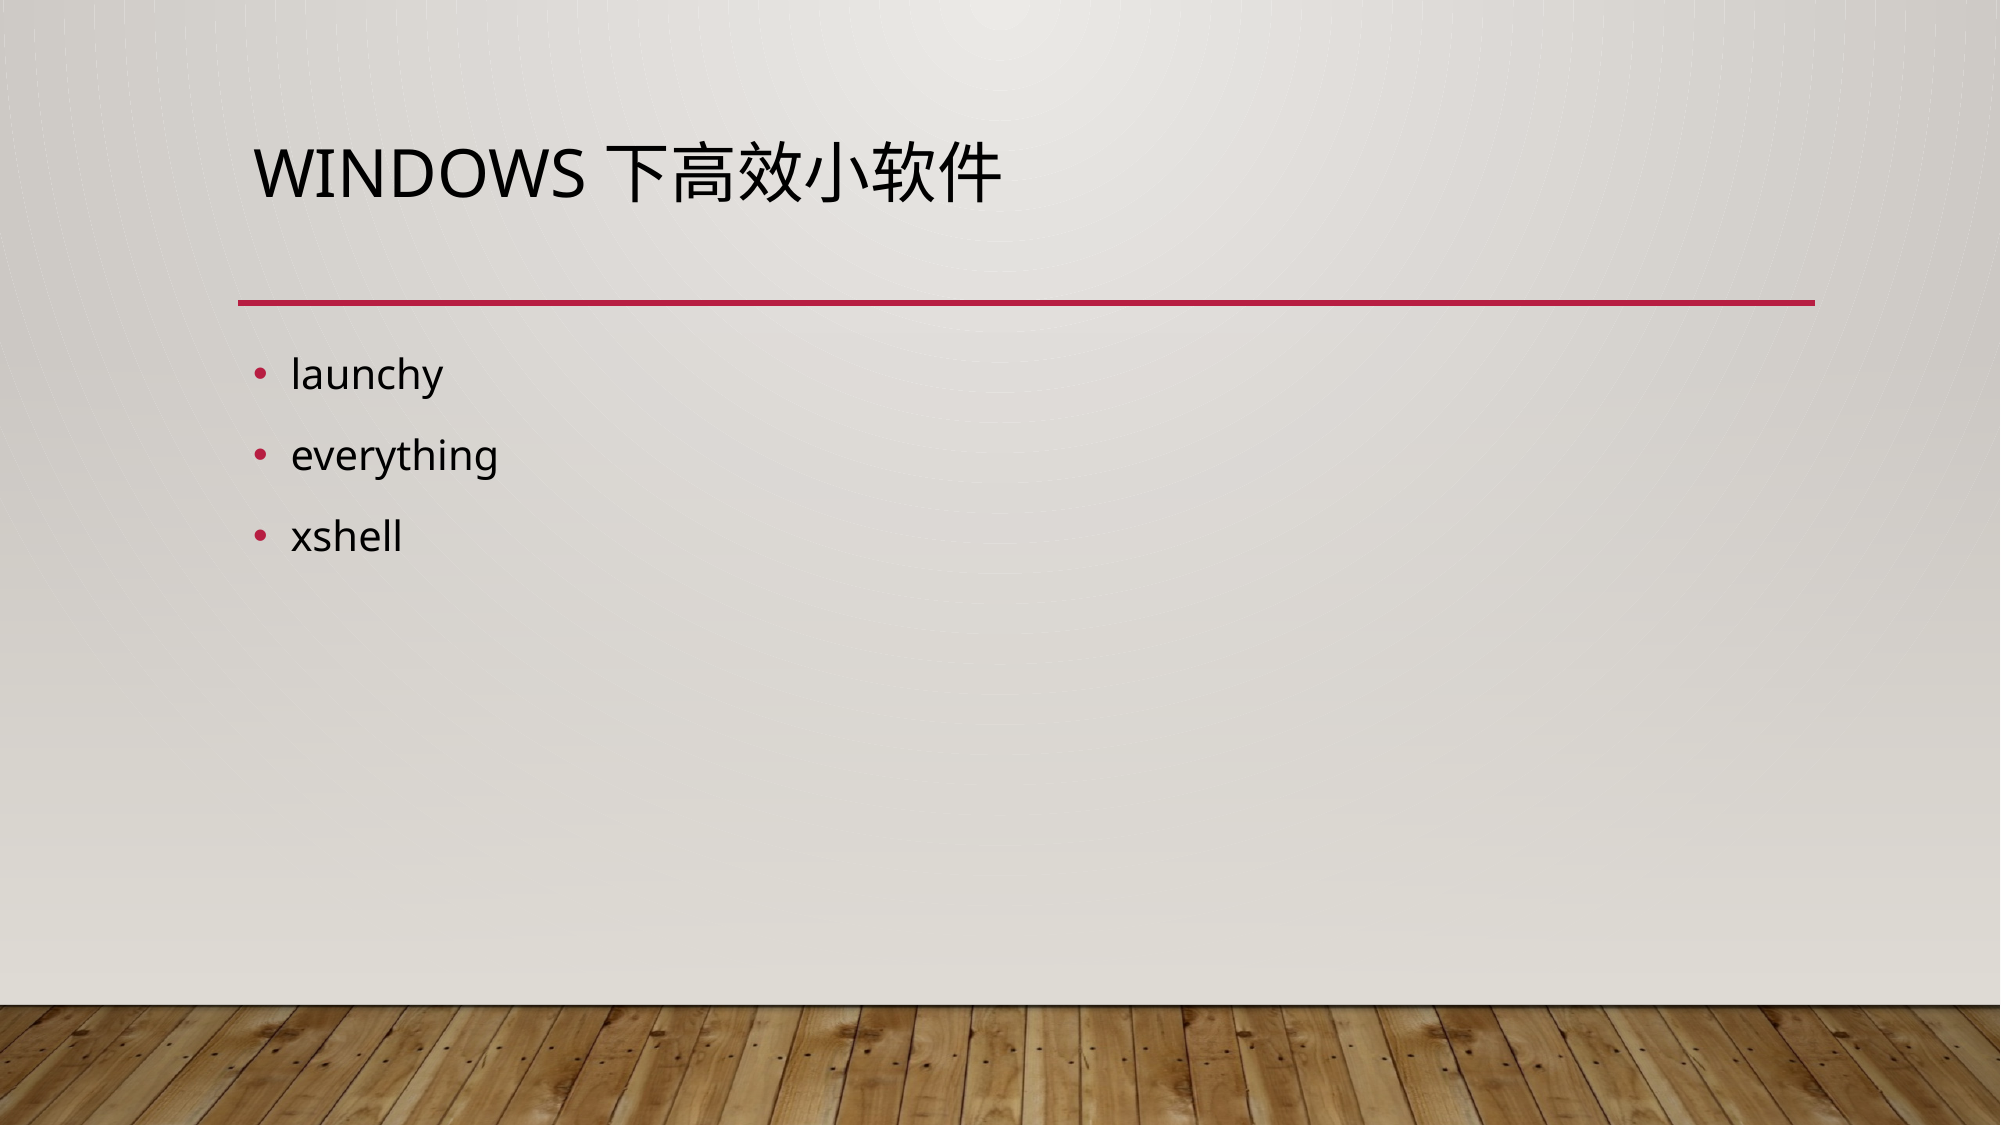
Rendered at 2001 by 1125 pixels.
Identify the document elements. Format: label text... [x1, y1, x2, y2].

picture [0, 1005, 2000, 1125]
list launchy everything xshell [238, 330, 1814, 897]
title windows下高效小软件 [238, 131, 1814, 305]
